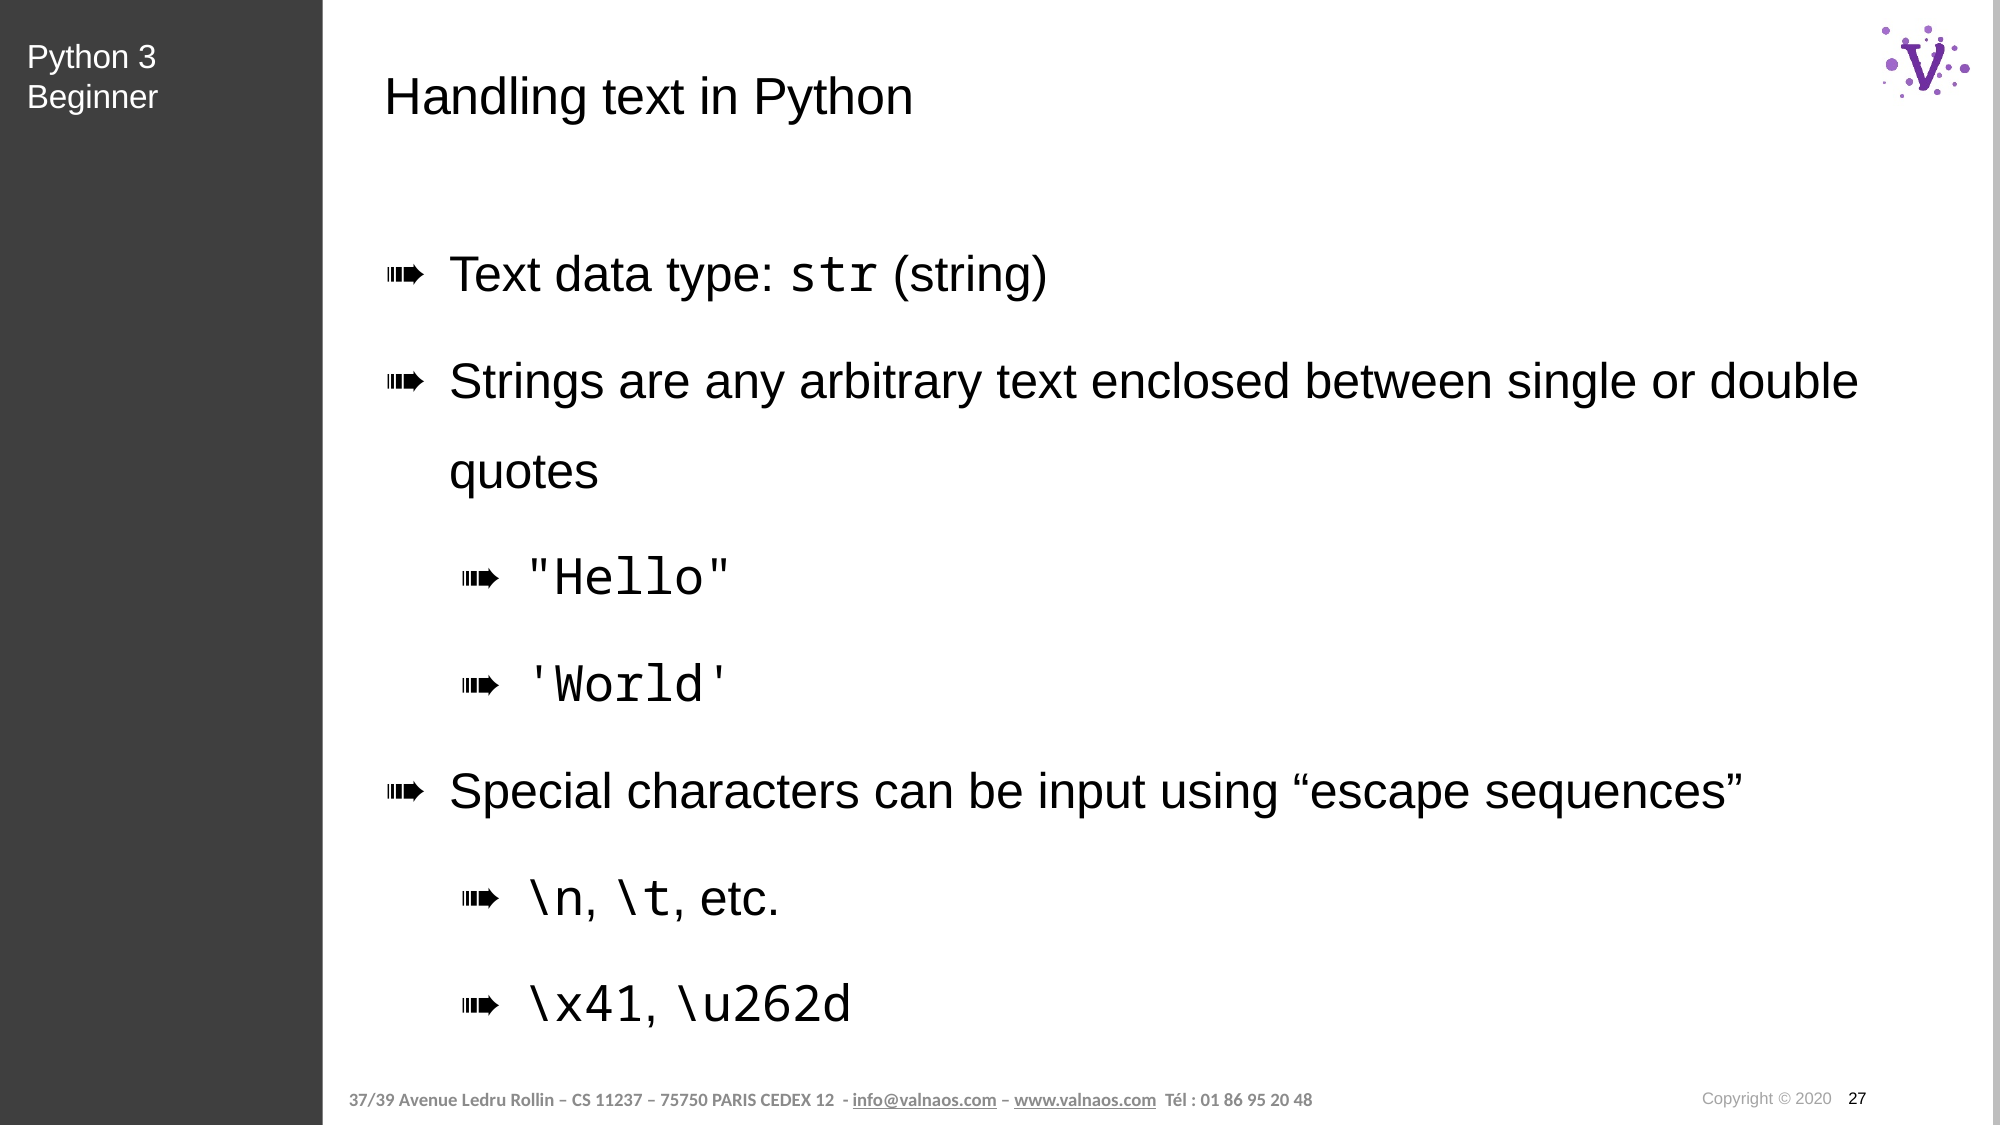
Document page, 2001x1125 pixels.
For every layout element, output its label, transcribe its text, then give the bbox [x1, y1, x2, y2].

slide_number Copyright © 2020 27 [1700, 1087, 1959, 1125]
list Text data type: str (string) Strings are any arbitrary text enclosed between single or double quotes "Hello" 'World' Special characters can be input using “escape sequences” \n, \t, etc. \x41, \u262d [113, 211, 1887, 1032]
title Handling text in Python [128, 62, 1872, 211]
picture [1871, 18, 1979, 106]
text_box Python 3 Beginner [24, 35, 297, 116]
